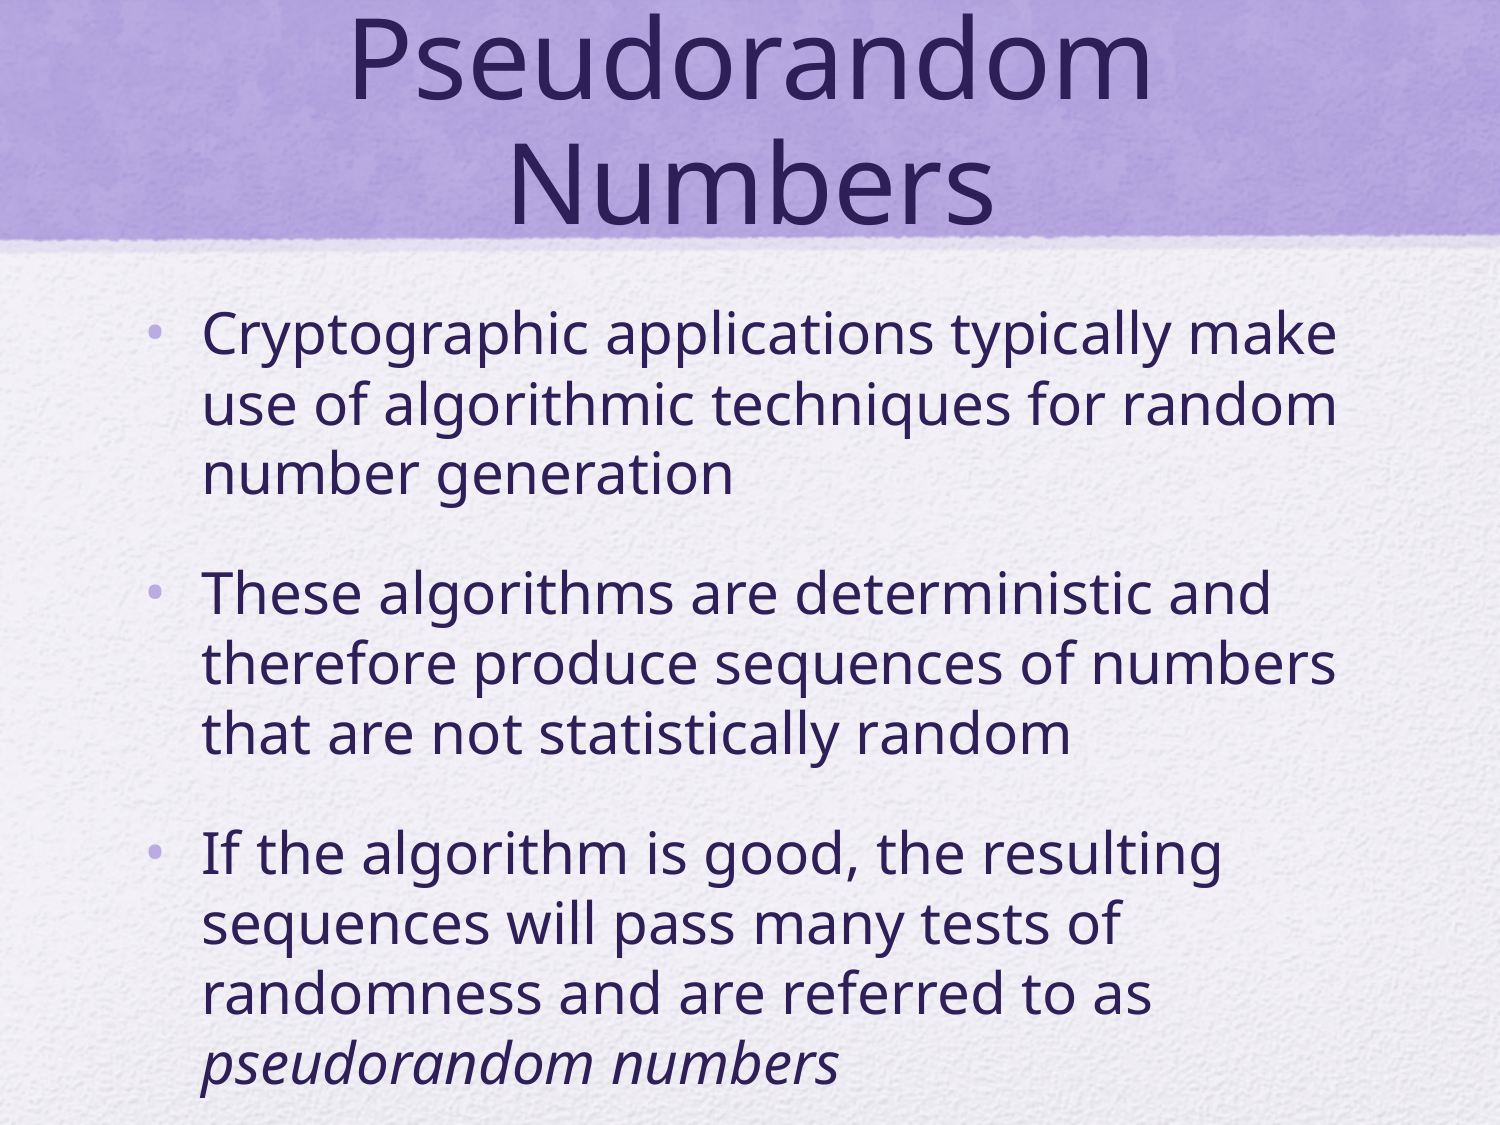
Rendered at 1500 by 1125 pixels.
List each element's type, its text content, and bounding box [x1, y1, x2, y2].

list Cryptographic applications typically make use of algorithmic techniques for random number generation These algorithms are deterministic and therefore produce sequences of numbers that are not statistically random If the algorithm is good, the resulting sequences will pass many tests of randomness and are referred to as pseudorandom numbers [129, 288, 1373, 1038]
title Pseudorandom Numbers [129, 6, 1373, 239]
picture [0, 225, 1500, 1125]
